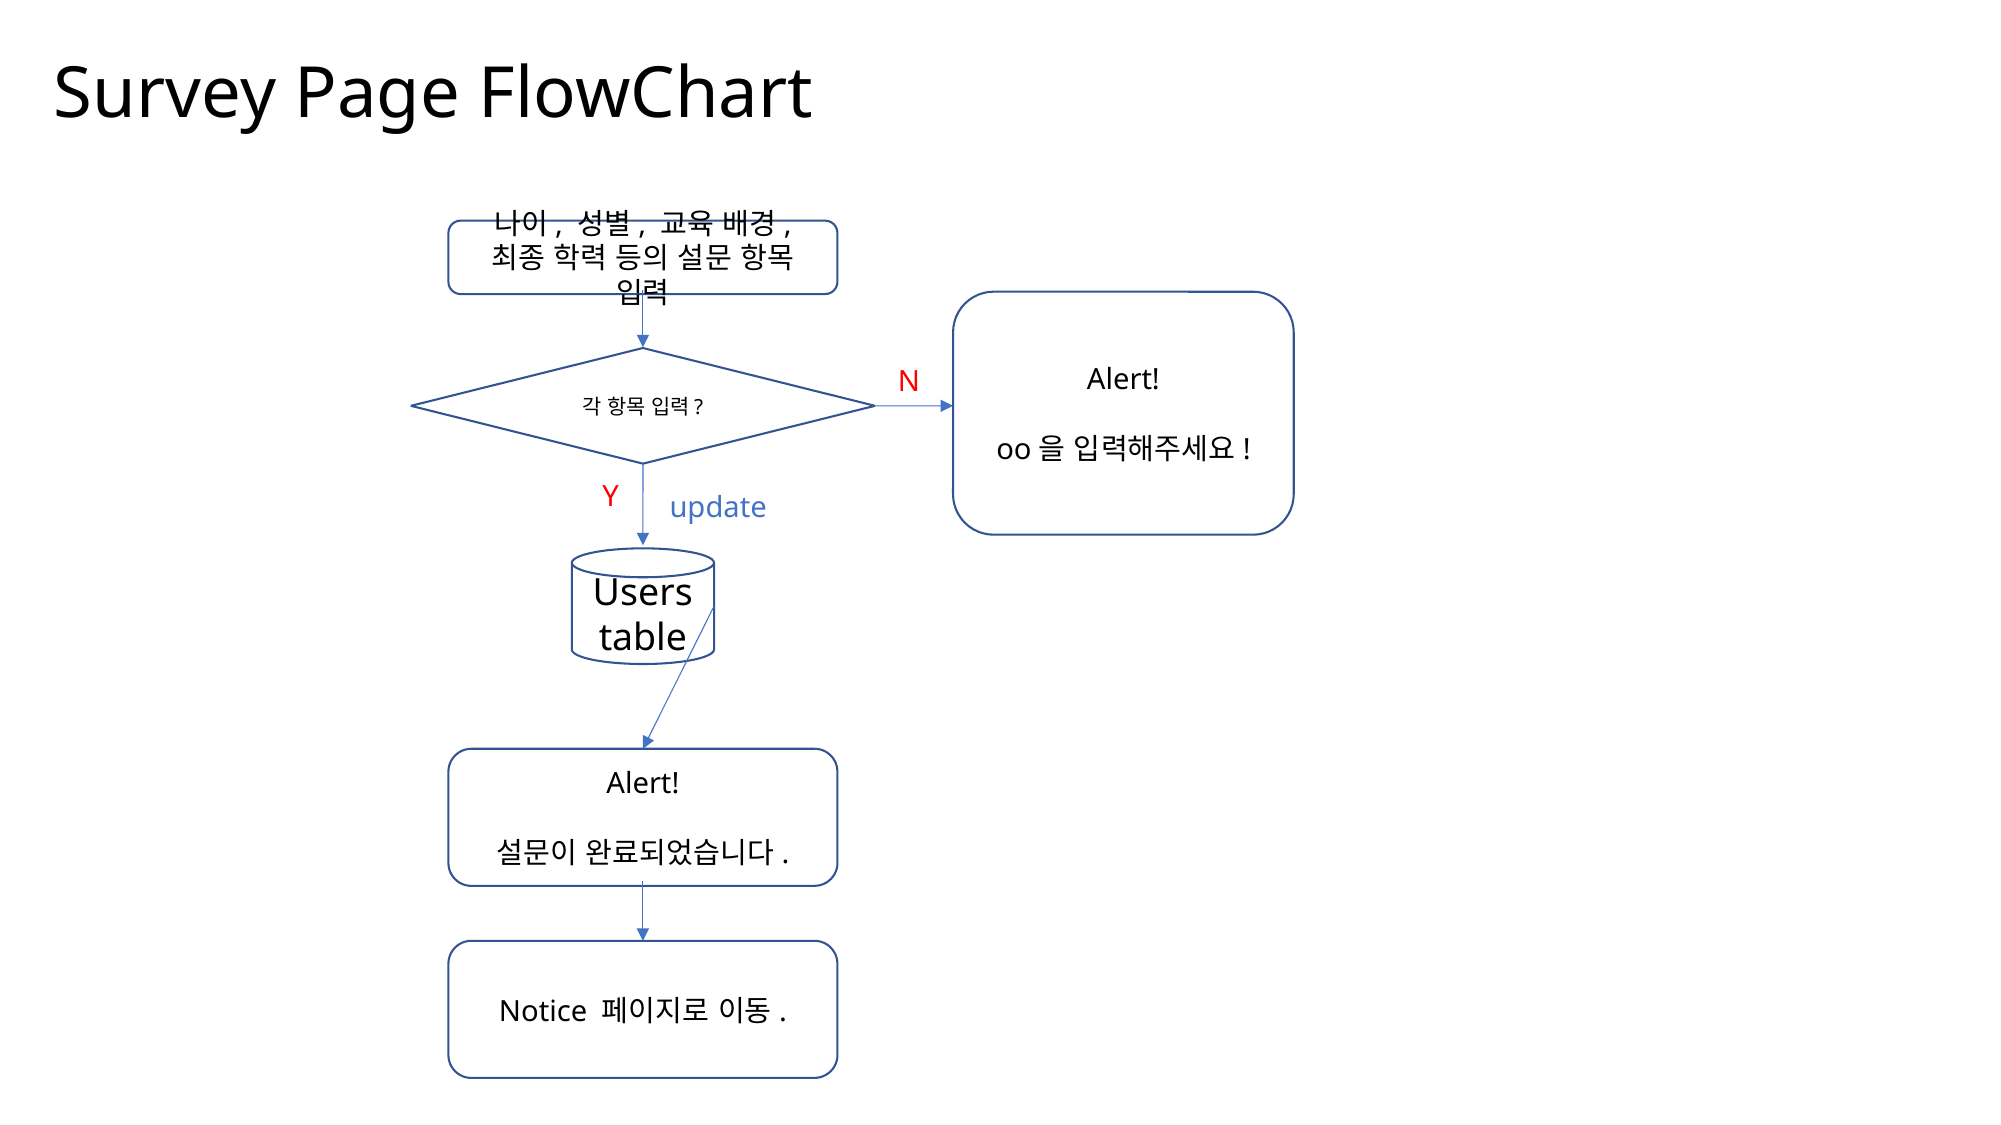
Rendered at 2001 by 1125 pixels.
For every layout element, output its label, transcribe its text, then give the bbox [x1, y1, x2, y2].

text_box Users table [570, 547, 716, 666]
text_box 각 항목 입력? [410, 347, 876, 465]
text_box Alert! oo을 입력해주세요! [951, 290, 1295, 536]
text_box 나이, 성별, 교육 배경, 최종 학력 등의 설문 항목 입력 [447, 219, 839, 296]
text_box Alert! 설문이 완료되었습니다. [447, 747, 839, 887]
text_box Notice 페이지로 이동. [447, 939, 839, 1079]
text_box update [654, 480, 782, 531]
text_box N [883, 355, 936, 405]
title Survey Page FlowChart [39, 48, 1218, 141]
text_box Y [587, 470, 635, 520]
